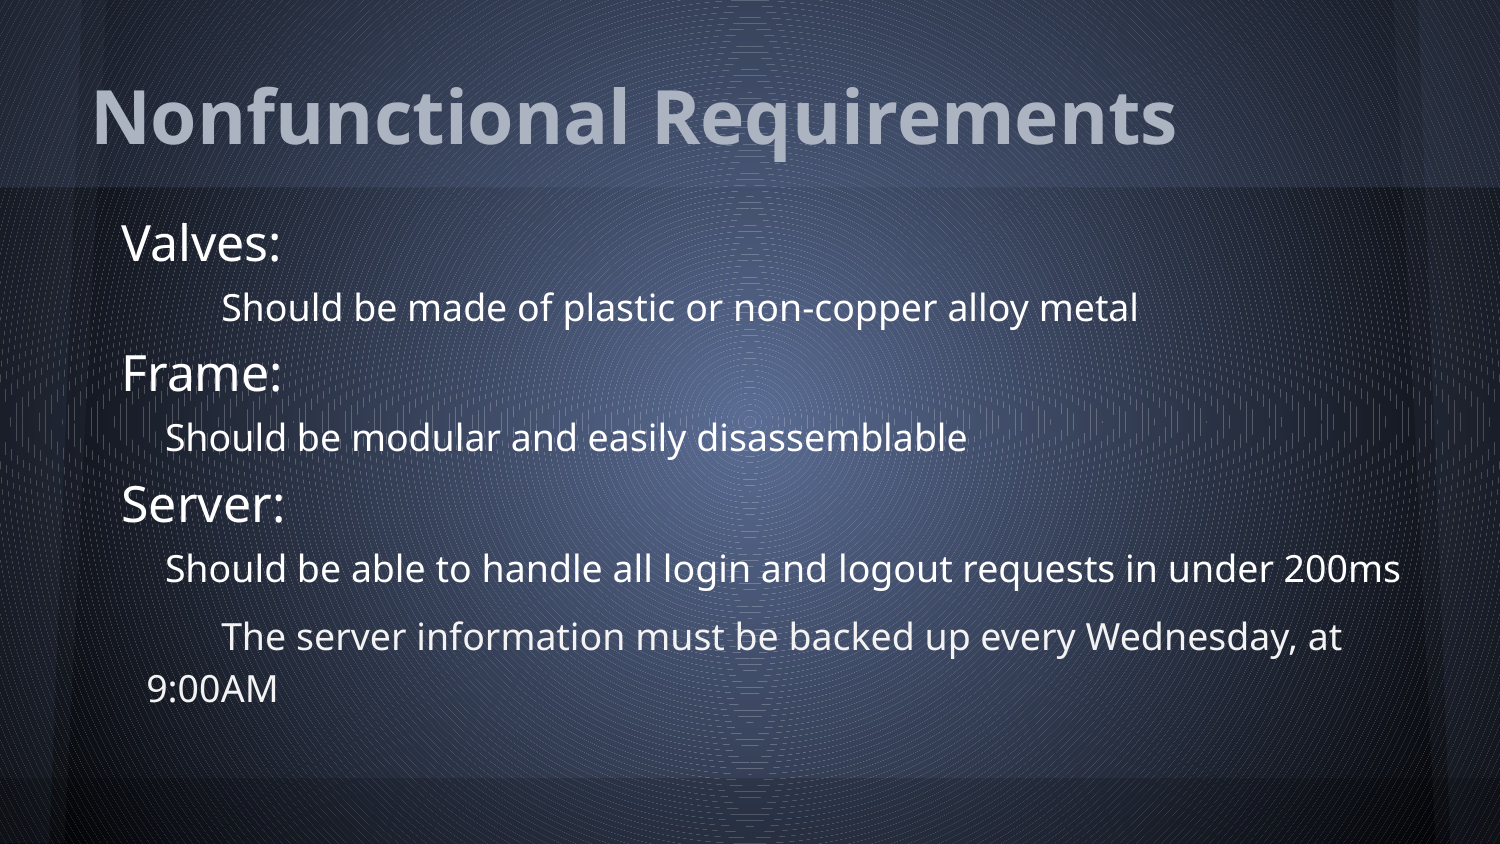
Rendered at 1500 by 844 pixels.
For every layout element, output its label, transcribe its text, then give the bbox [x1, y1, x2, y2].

list Valves: Should be made of plastic or non-copper alloy metal Frame: Should be modular and easily disassemblable Server: Should be able to handle all login and logout requests in under 200ms The server information must be backed up every Wednesday, at 9:00AM [75, 196, 1425, 808]
title Nonfunctional Requirements [75, 33, 1425, 175]
